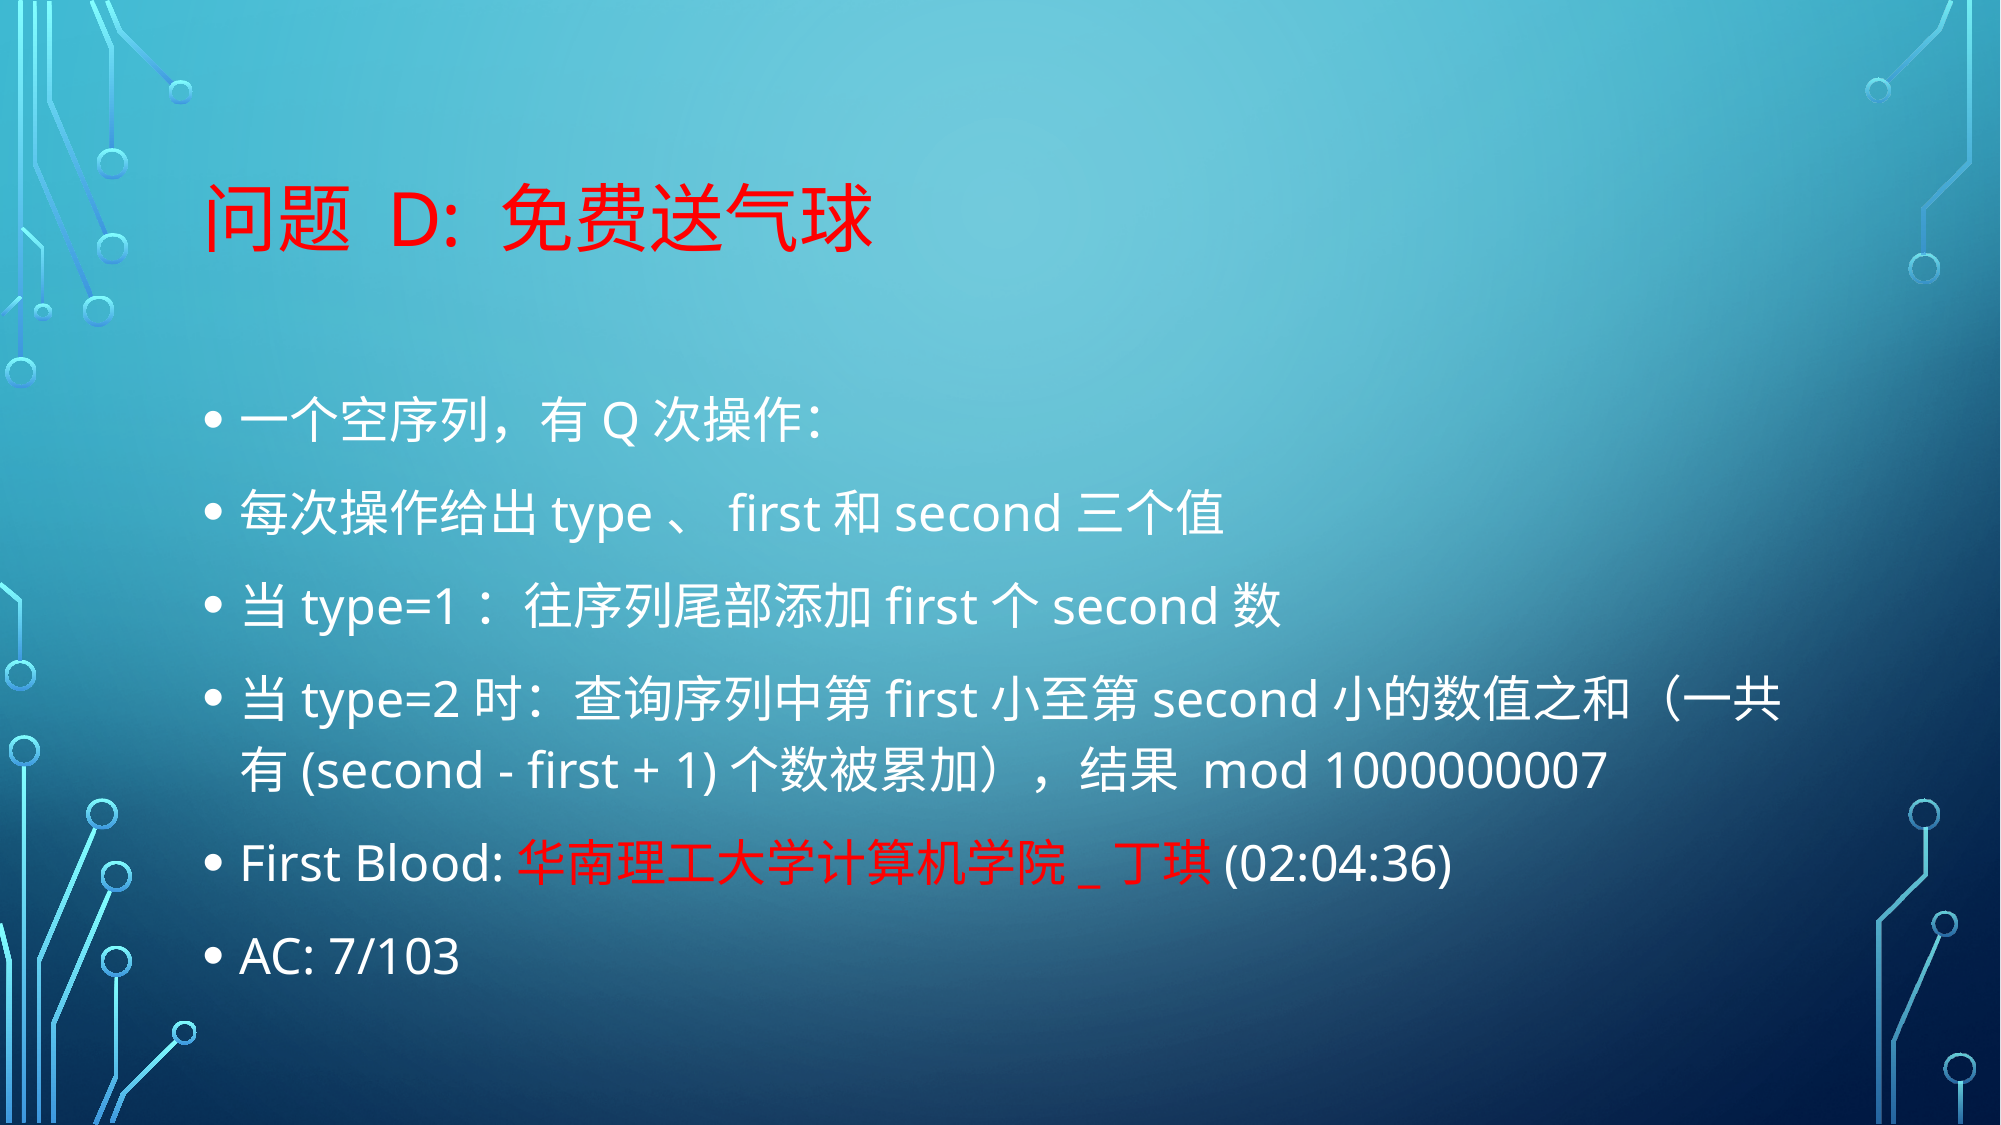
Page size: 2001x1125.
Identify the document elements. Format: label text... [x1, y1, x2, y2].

title 问题 D: 免费送气球 [187, 101, 1813, 344]
list 一个空序列，有Q次操作： 每次操作给出type、first和second三个值 当type=1：往序列尾部添加first个second数 当type=2时：查询序列中第first小至第second小的数值之和（一共有(second - first + 1)个数被累加），结果 mod 1000000007 First Blood:华南理工大学计算机学院_丁琪(02:04:36) AC: 7/103 [187, 369, 1813, 1024]
